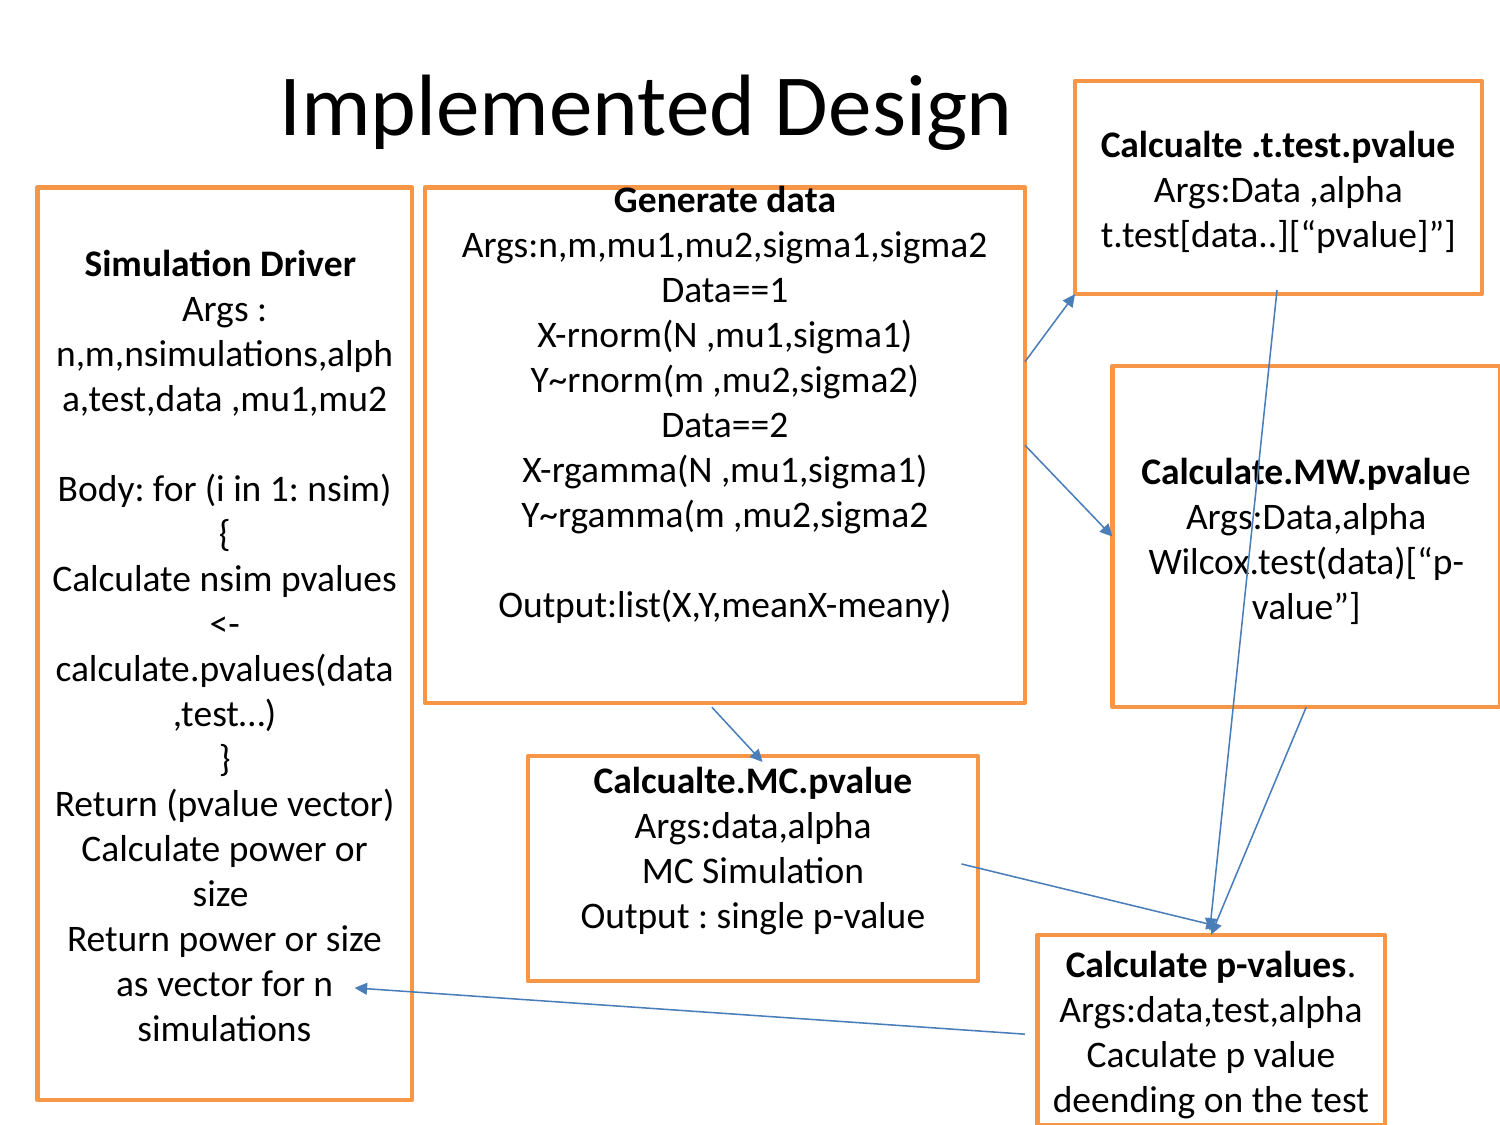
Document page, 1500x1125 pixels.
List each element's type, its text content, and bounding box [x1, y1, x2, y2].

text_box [1024, 444, 1113, 537]
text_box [961, 863, 1203, 927]
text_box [1280, 706, 1307, 935]
text_box Calcualte .t.test.pvalue Args:Data ,alpha t.test[data..][“pvalue]”] [1073, 79, 1484, 296]
text_box Calcualte.MC.pvalue Args:data,alpha MC Simulation Output : single p-value [526, 754, 980, 983]
title Implemented Design [150, 40, 1163, 161]
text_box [1209, 289, 1278, 931]
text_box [1024, 293, 1076, 362]
text_box Calculate.MW.pvalue Args:Data,alpha Wilcox.test(data)[“p-value”] [1110, 364, 1204, 709]
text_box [354, 987, 1026, 1035]
text_box Calculate p-values. Args:data,test,alpha Caculate p value deending on the test [1035, 933, 1387, 1125]
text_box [711, 706, 763, 763]
text_box Simulation Driver Args : n,m,nsimulations,alpha,test,data ,mu1,mu2 Body: for (i in 1: nsim){ Calculate nsim pvalues <-calculate.pvalues(data,test…) } Return (pvalue vector) Calculate power or size Return power or size as vector for n simulations [35, 185, 414, 1102]
text_box Generate data Args:n,m,mu1,mu2,sigma1,sigma2 Data==1 X-rnorm(N ,mu1,sigma1) Y~rnorm(m ,mu2,sigma2) Data==2 X-rgamma(N ,mu1,sigma1) Y~rgamma(m ,mu2,sigma2 Output:list(X,Y,meanX-meany) [423, 185, 1027, 705]
text_box Calculate.MW.pvalue Args:Data,alpha Wilcox.test(data)[“p-value”] [1283, 364, 1500, 709]
